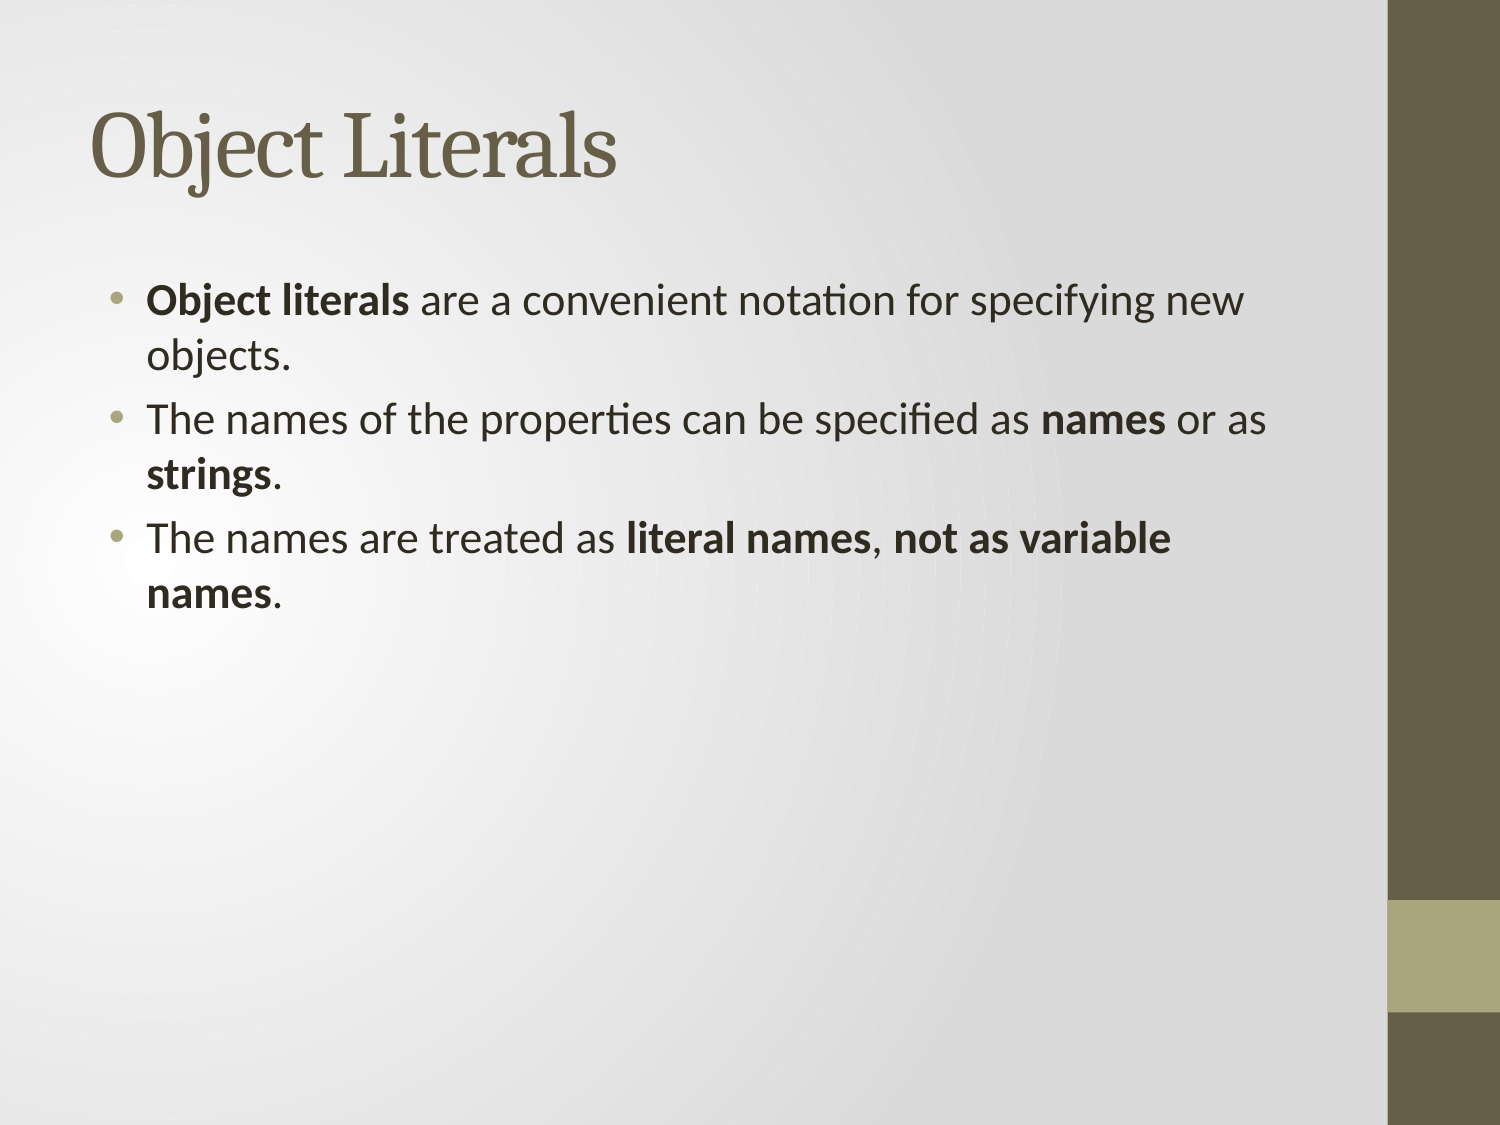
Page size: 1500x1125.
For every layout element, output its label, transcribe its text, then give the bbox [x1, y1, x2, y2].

list Object literals are a convenient notation for specifying new objects. The names of the properties can be specified as names or as strings. The names are treated as literal names, not as variable names. [75, 262, 1325, 1050]
title Object Literals [75, 45, 1325, 233]
